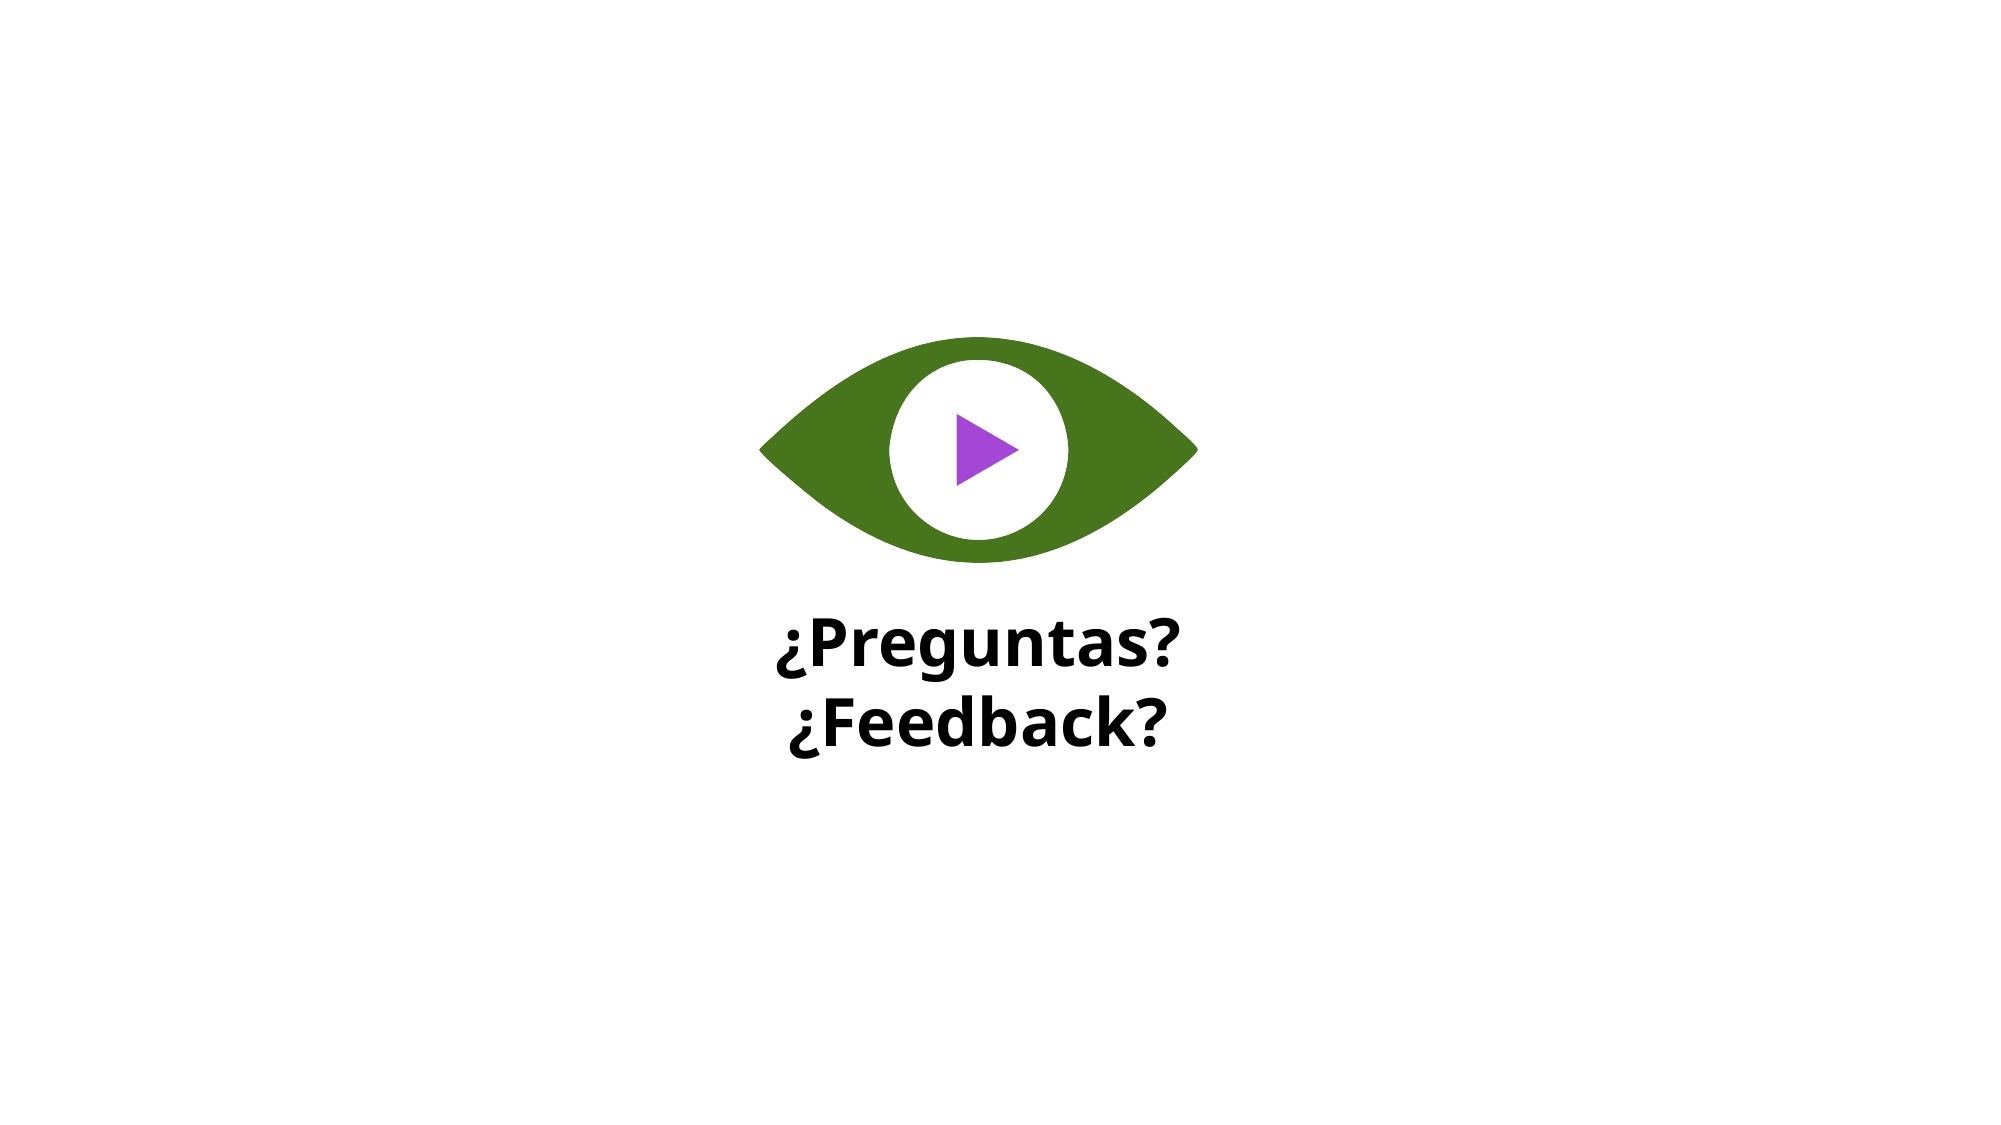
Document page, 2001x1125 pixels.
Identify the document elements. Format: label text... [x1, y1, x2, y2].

picture [759, 337, 1198, 563]
text_box ¿Preguntas? ¿Feedback? [608, 592, 1349, 768]
